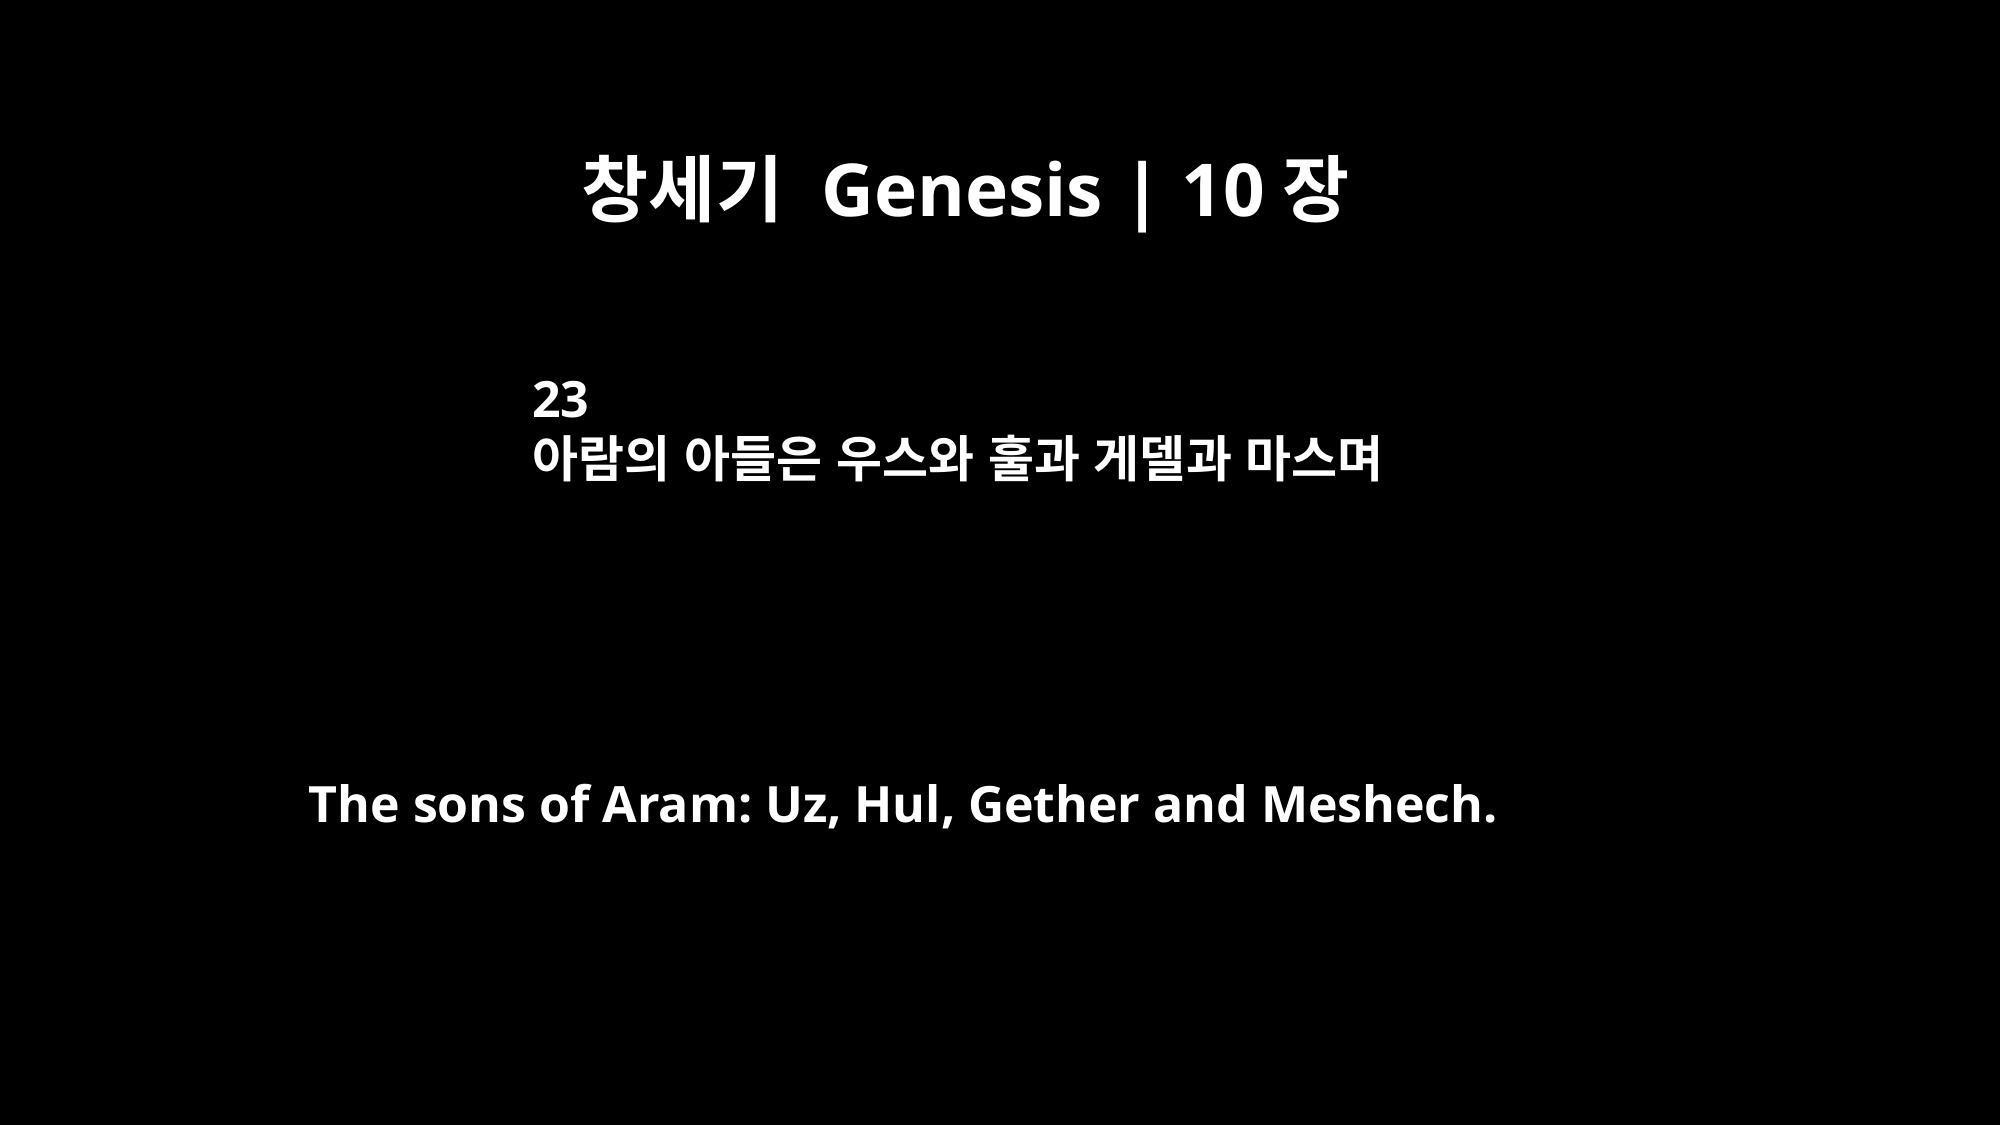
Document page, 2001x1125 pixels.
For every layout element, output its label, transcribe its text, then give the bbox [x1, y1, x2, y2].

text_box 23 아람의 아들은 우스와 훌과 게델과 마스며 [517, 359, 1400, 495]
text_box 창세기 Genesis | 10장 [566, 136, 1365, 239]
text_box The sons of Aram: Uz, Hul, Gether and Meshech. [294, 764, 1514, 840]
